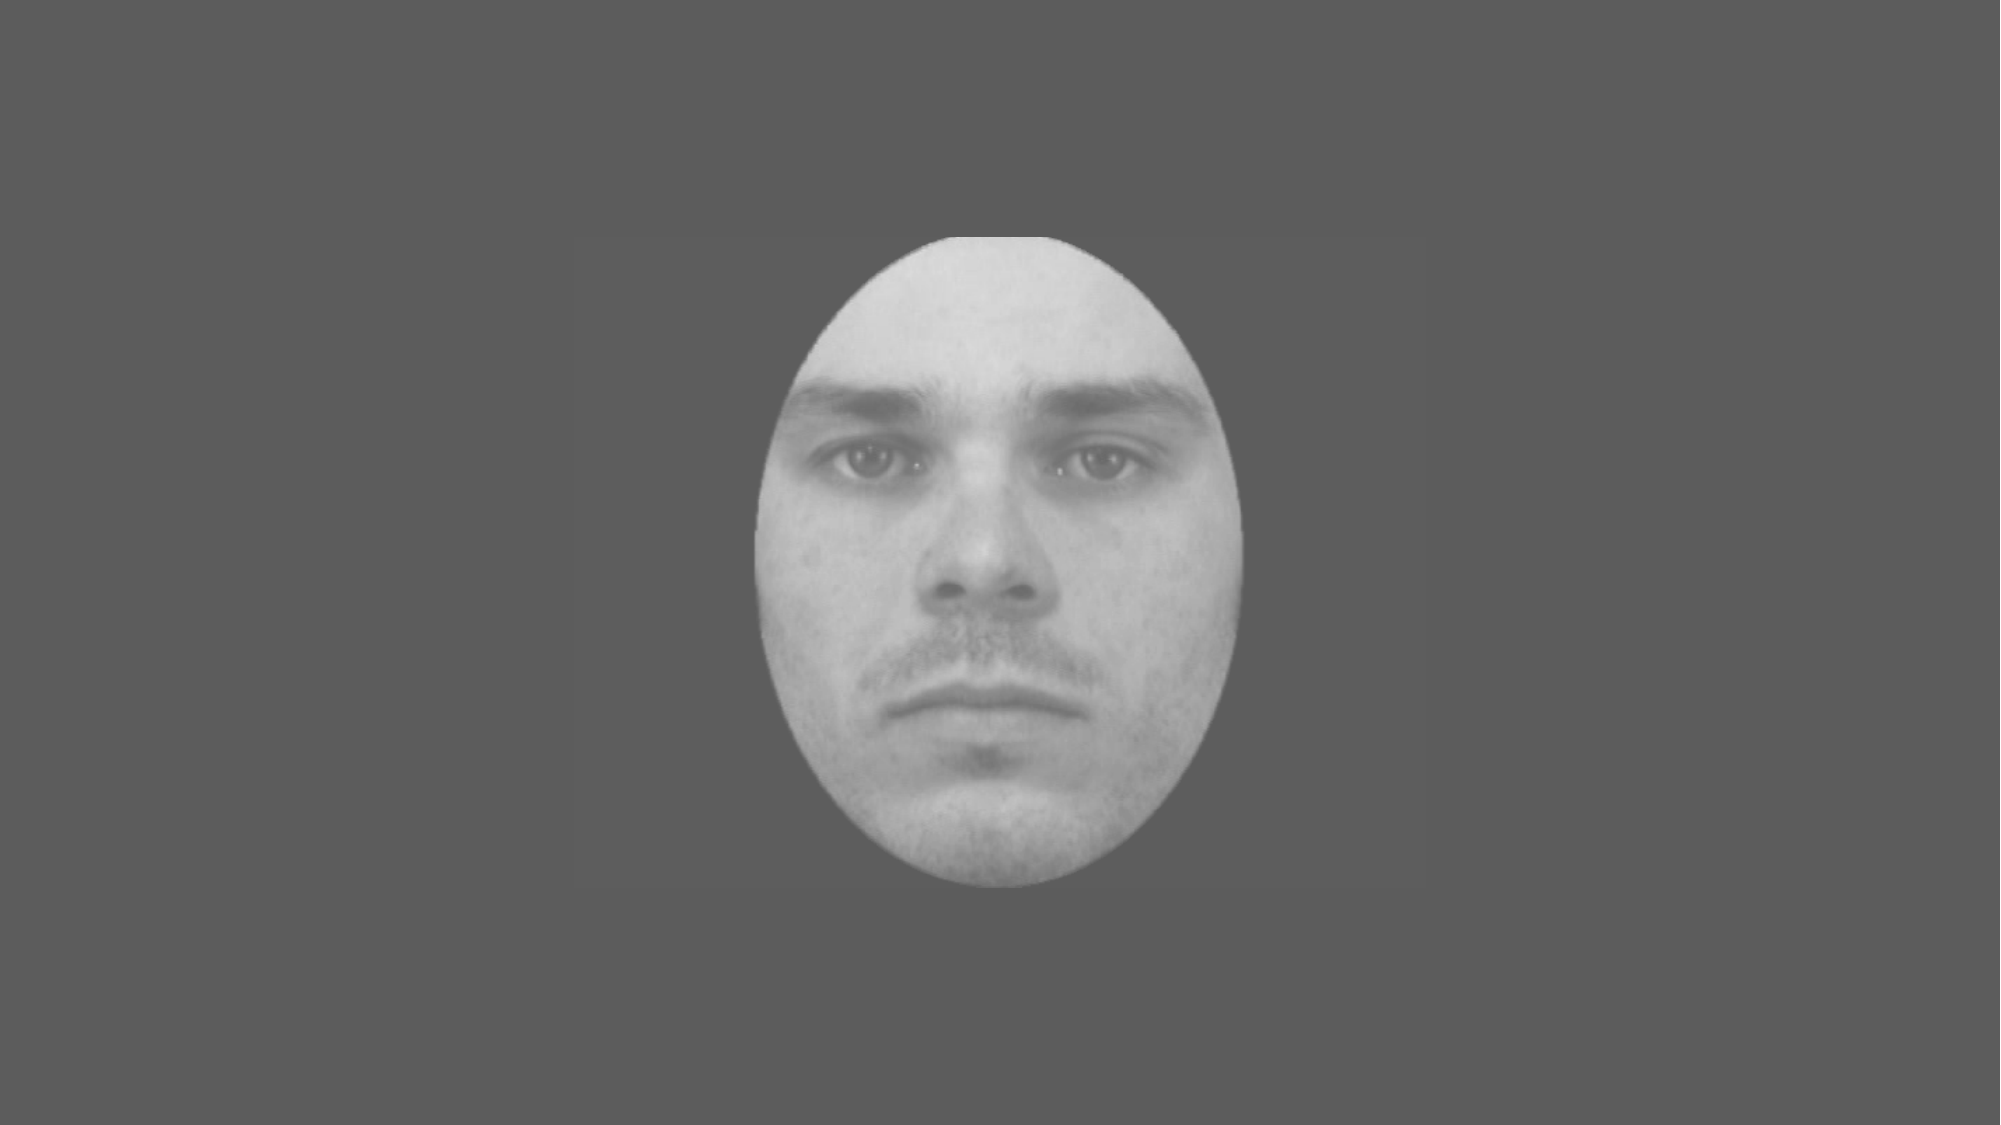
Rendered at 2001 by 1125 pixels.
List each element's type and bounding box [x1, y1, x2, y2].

picture [574, 237, 1426, 888]
